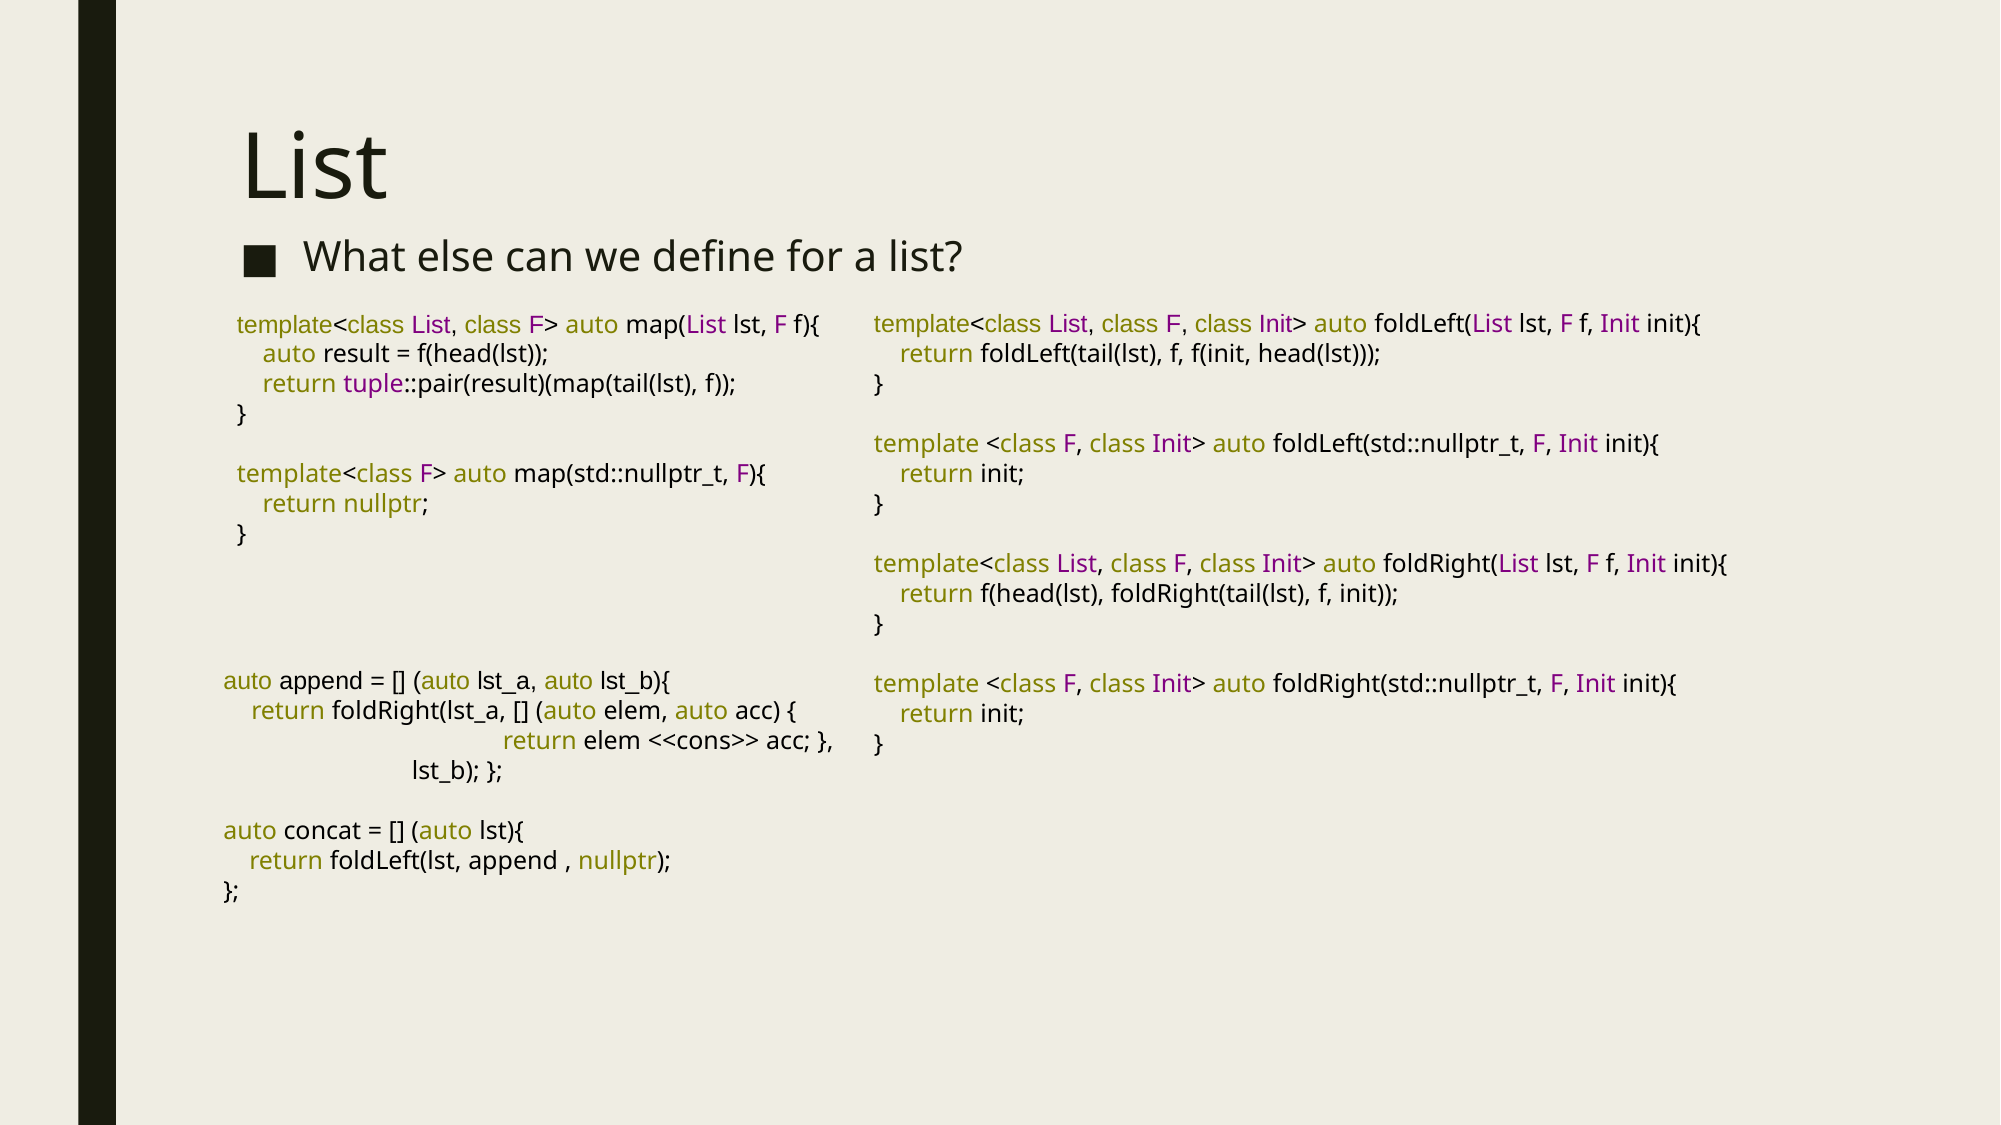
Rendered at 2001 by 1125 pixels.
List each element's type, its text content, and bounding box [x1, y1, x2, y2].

title List [225, 112, 1800, 226]
text_box template<class List, class F> auto map(List lst, F f){ auto result = f(head(lst)); return tuple::pair(result)(map(tail(lst), f)); } template<class F> auto map(std::nullptr_t, F){ return nullptr; } [222, 300, 835, 585]
text_box template<class List, class F, class Init> auto foldLeft(List lst, F f, Init init){ return foldLeft(tail(lst), f, f(init, head(lst))); } template <class F, class Init> auto foldLeft(std::nullptr_t, F, Init init){ return init; } template<class List, class F, class Init> auto foldRight(List lst, F f, Init init){ return f(head(lst), foldRight(tail(lst), f, init)); } template <class F, class Init> auto foldRight(std::nullptr_t, F, Init init){ return init; } [859, 300, 1742, 795]
list What else can we define for a list? [225, 226, 1800, 963]
text_box auto append = [] (auto lst_a, auto lst_b){ return foldRight(lst_a, [] (auto elem, auto acc) { return elem <<cons>> acc; }, lst_b); }; auto concat = [] (auto lst){ return foldLeft(lst, append , nullptr); }; [208, 657, 849, 942]
